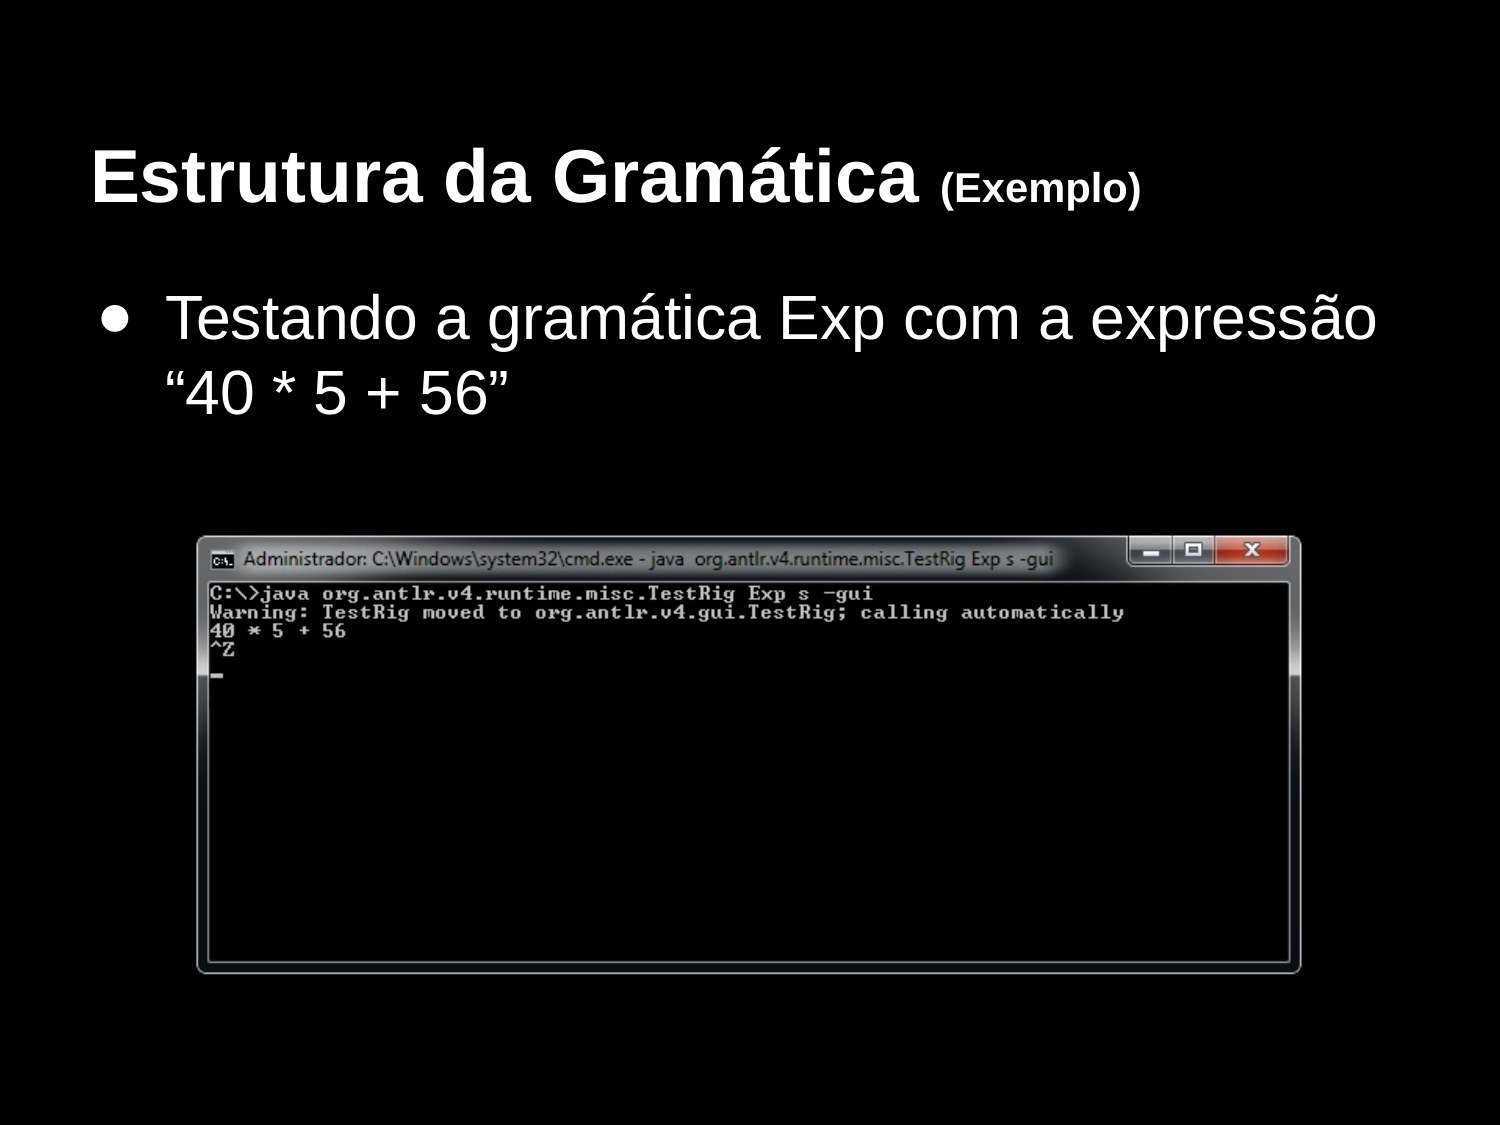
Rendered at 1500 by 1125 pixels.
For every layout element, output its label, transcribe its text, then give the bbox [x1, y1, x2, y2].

title Estrutura da Gramática (Exemplo) [75, 45, 1425, 233]
list Testando a gramática Exp com a expressão “40 * 5 + 56” [75, 262, 1425, 1078]
picture [192, 528, 1308, 979]
